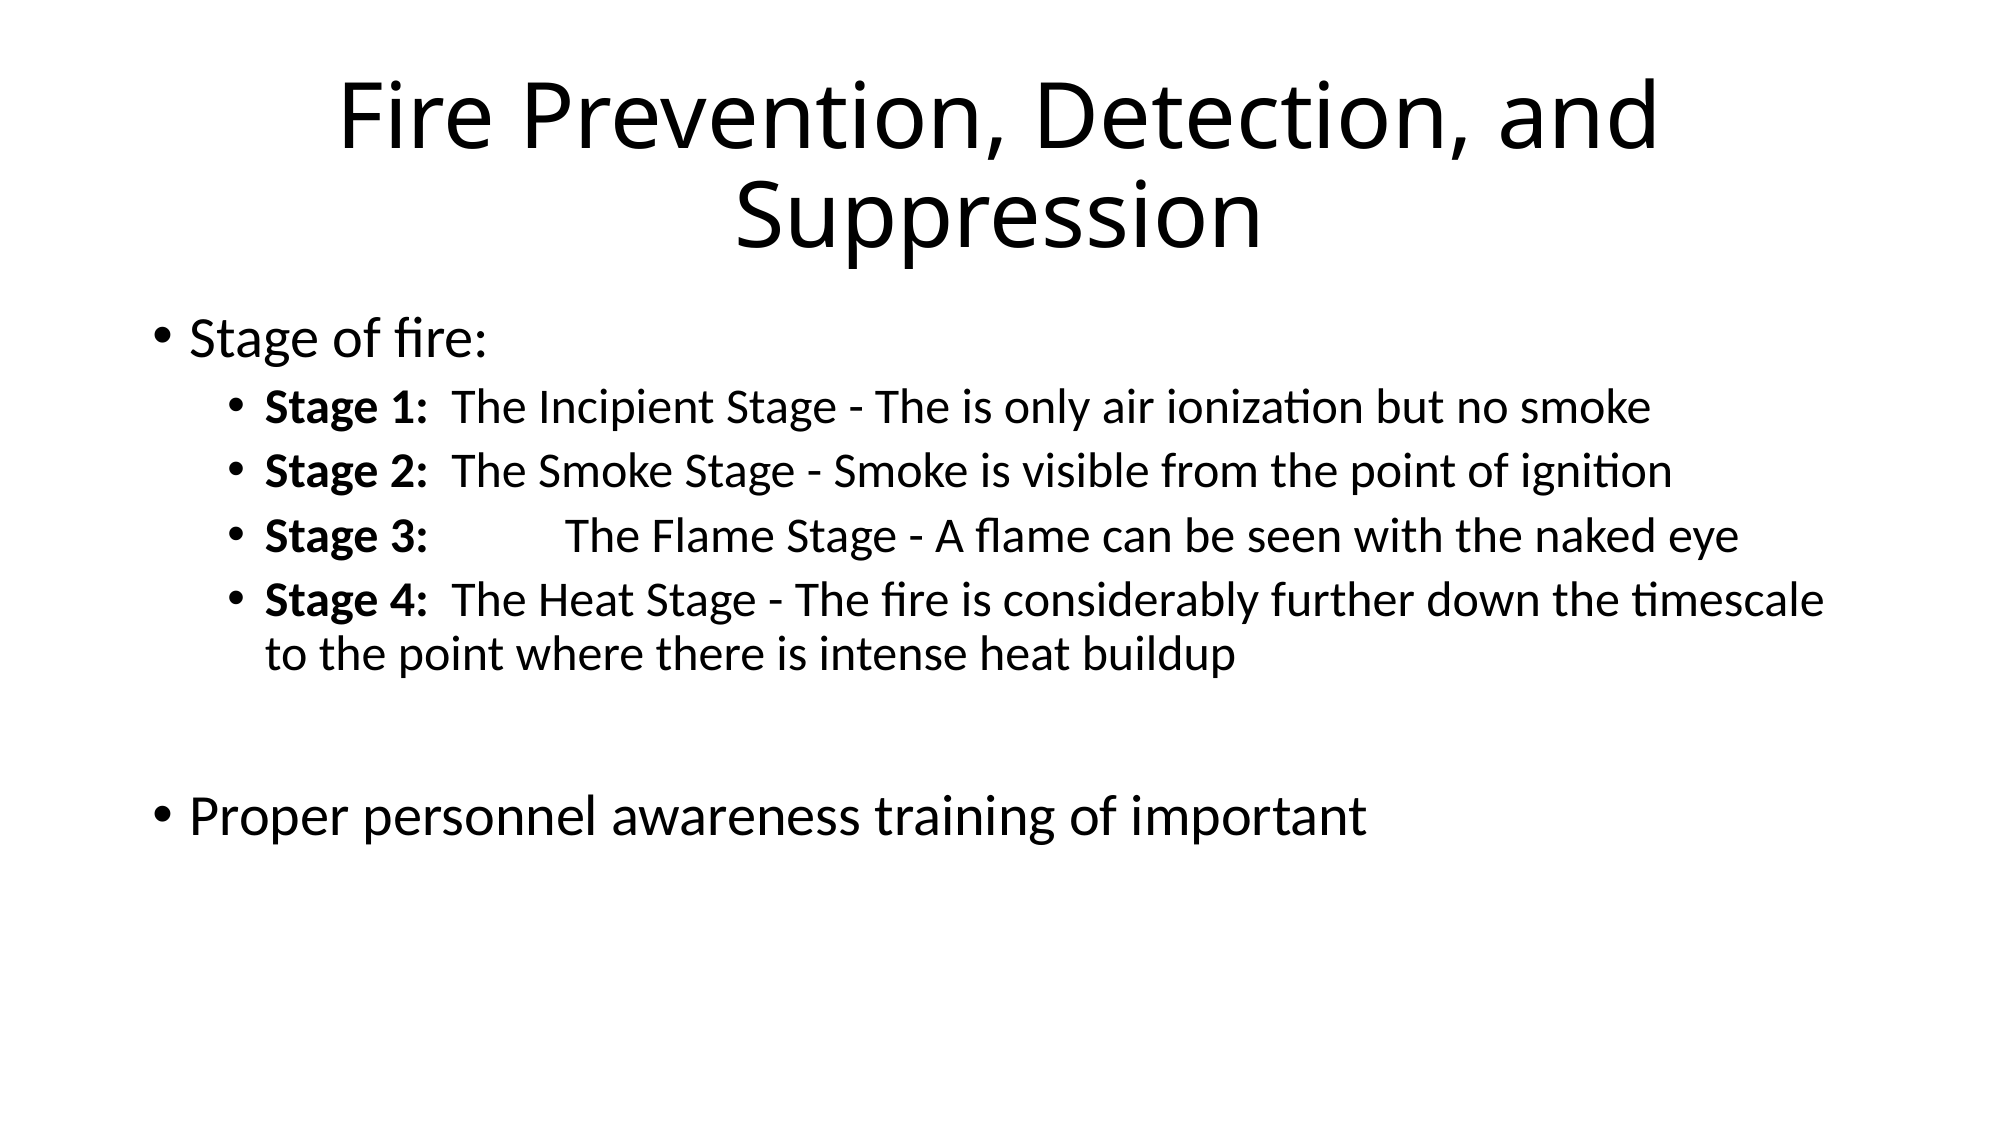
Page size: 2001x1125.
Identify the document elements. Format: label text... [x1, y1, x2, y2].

title Fire Prevention, Detection, and Suppression [137, 59, 1863, 278]
list Stage of fire: Stage 1: The Incipient Stage - The is only air ionization but no smoke Stage 2: The Smoke Stage - Smoke is visible from the point of ignition Stage 3: The Flame Stage - A flame can be seen with the naked eye Stage 4: The Heat Stage - The fire is considerably further down the timescale to the point where there is intense heat buildup Proper personnel awareness training of important [137, 299, 1863, 1014]
